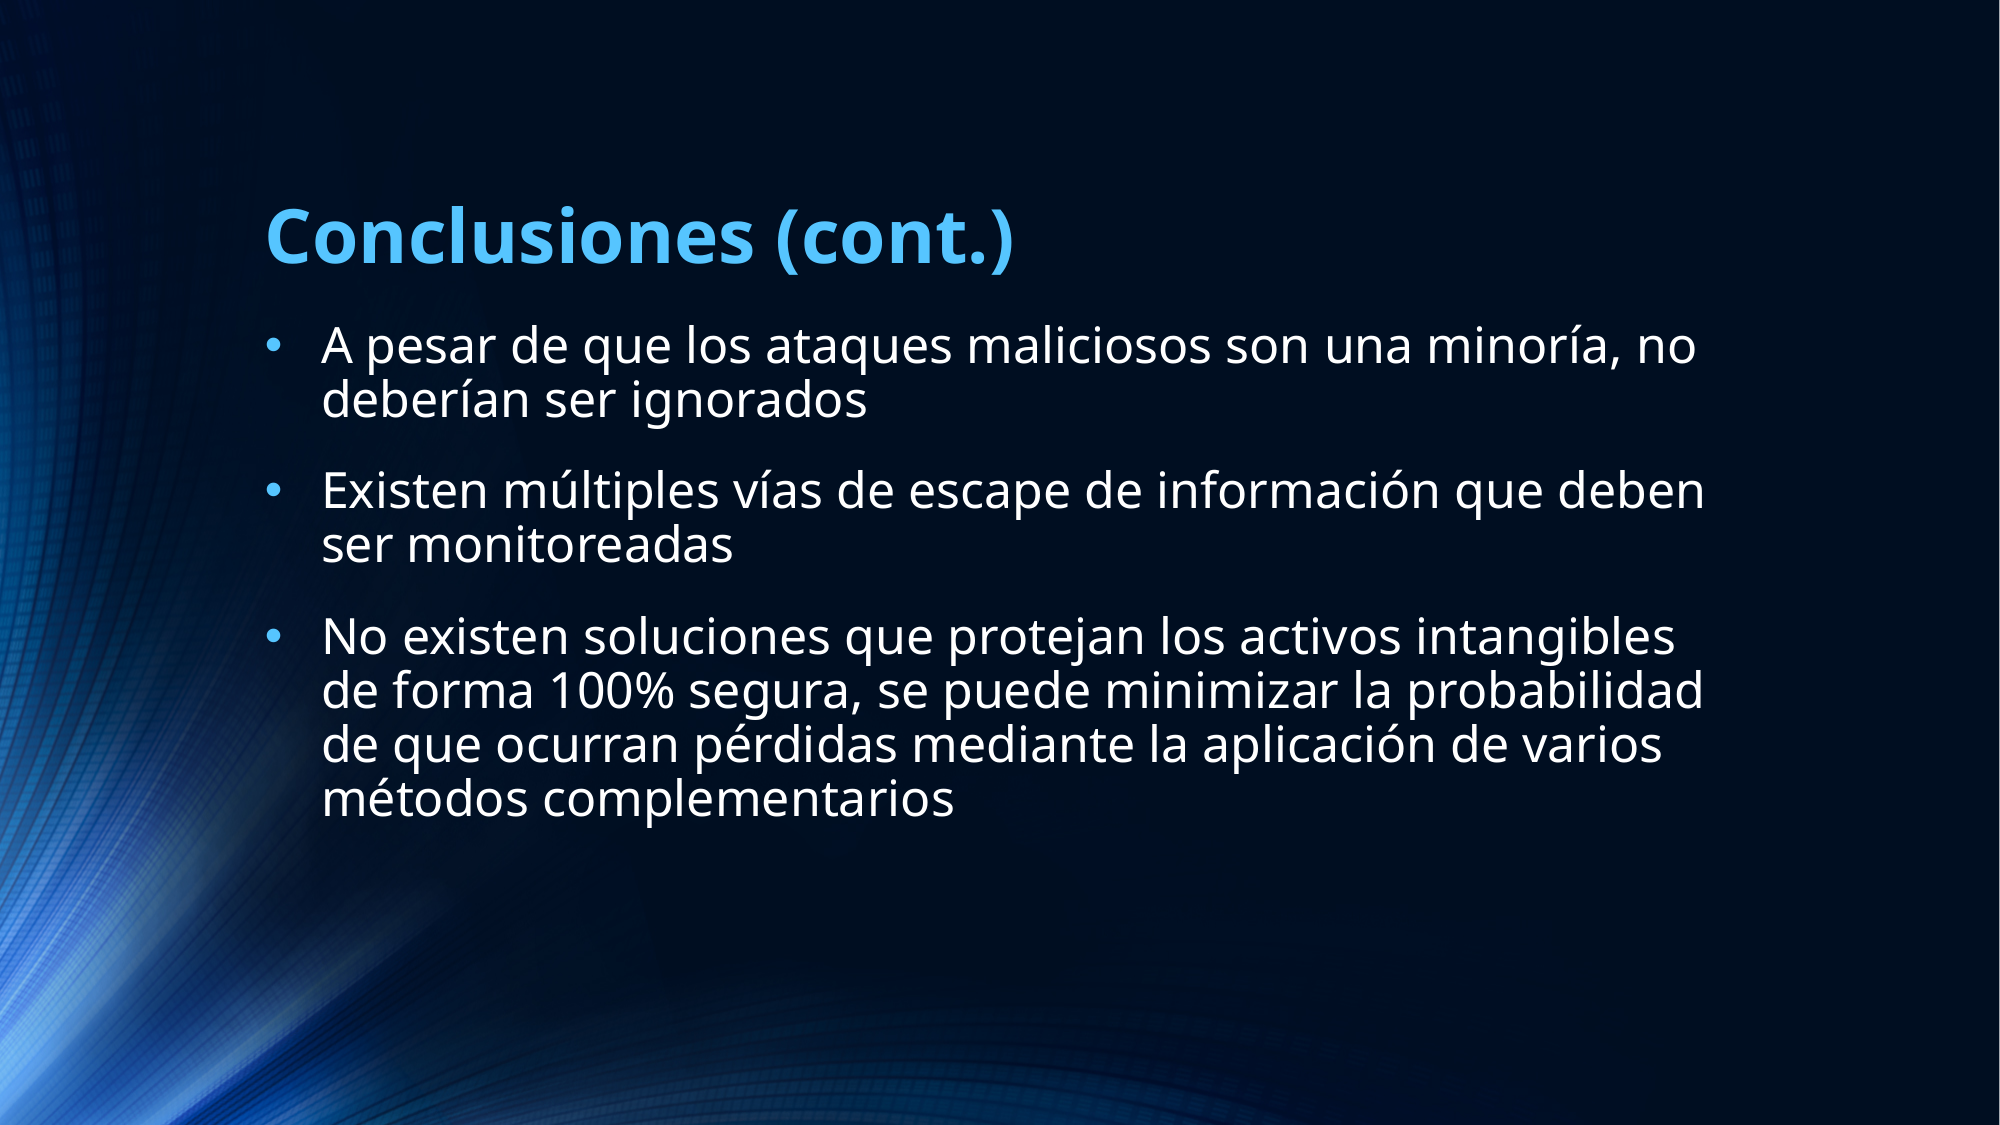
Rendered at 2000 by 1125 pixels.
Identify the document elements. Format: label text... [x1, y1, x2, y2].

picture [0, 0, 2000, 1125]
title Conclusiones (cont.) [249, 62, 1750, 288]
list A pesar de que los ataques maliciosos son una minoría, no deberían ser ignorados Existen múltiples vías de escape de información que deben ser monitoreadas No existen soluciones que protejan los activos intangibles de forma 100% segura, se puede minimizar la probabilidad de que ocurran pérdidas mediante la aplicación de varios métodos complementarios [249, 312, 1749, 988]
